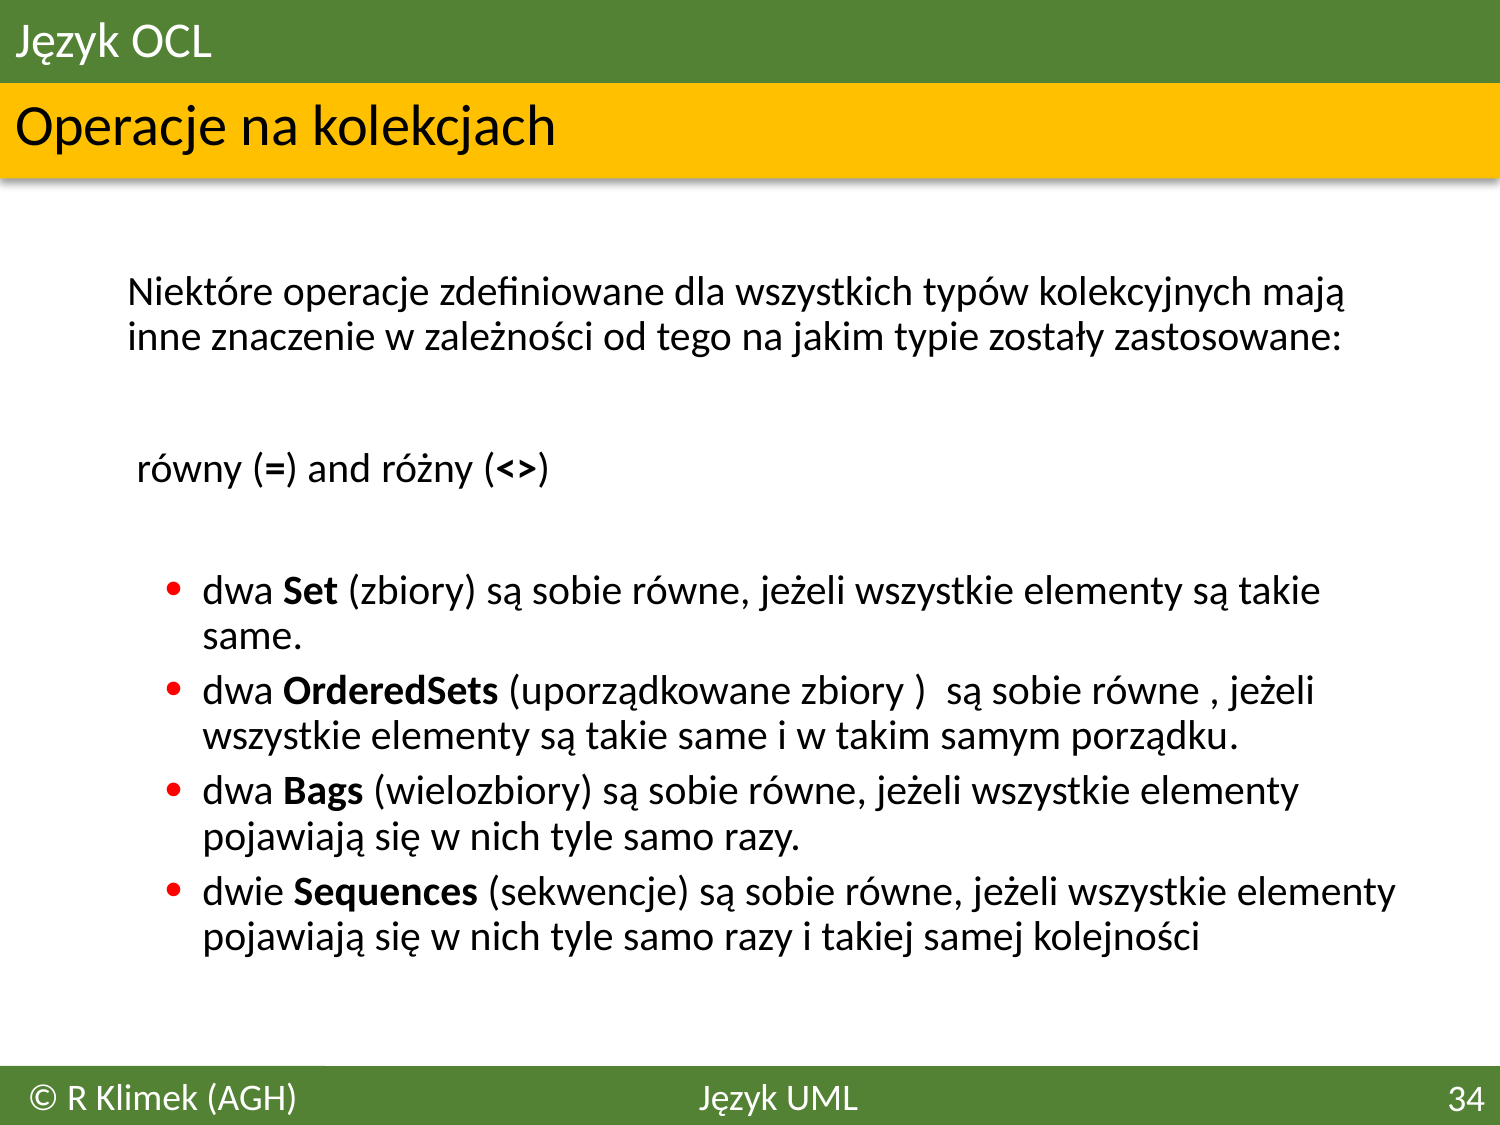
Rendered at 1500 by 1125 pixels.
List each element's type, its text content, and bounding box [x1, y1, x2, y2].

footer © R Klimek (AGH) [0, 1065, 326, 1125]
title Język OCL [0, 0, 1500, 83]
slide_number 34 [1232, 1066, 1500, 1125]
slide_number Język UML [326, 1066, 1232, 1125]
text_box Niektóre operacje zdefiniowane dla wszystkich typów kolekcyjnych mają inne znaczenie w zależności od tego na jakim typie zostały zastosowane: równy (=) and różny (<>) dwa Set (zbiory) są sobie równe, jeżeli wszystkie elementy są takie same. dwa OrderedSets (uporządkowane zbiory ) są sobie równe , jeżeli wszystkie elementy są takie same i w takim samym porządku. dwa Bags (wielozbiory) są sobie równe, jeżeli wszystkie elementy pojawiają się w nich tyle samo razy. dwie Sequences (sekwencje) są sobie równe, jeżeli wszystkie elementy pojawiają się w nich tyle samo razy i takiej samej kolejności [74, 262, 1425, 1005]
list Operacje na kolekcjach [0, 83, 1497, 172]
